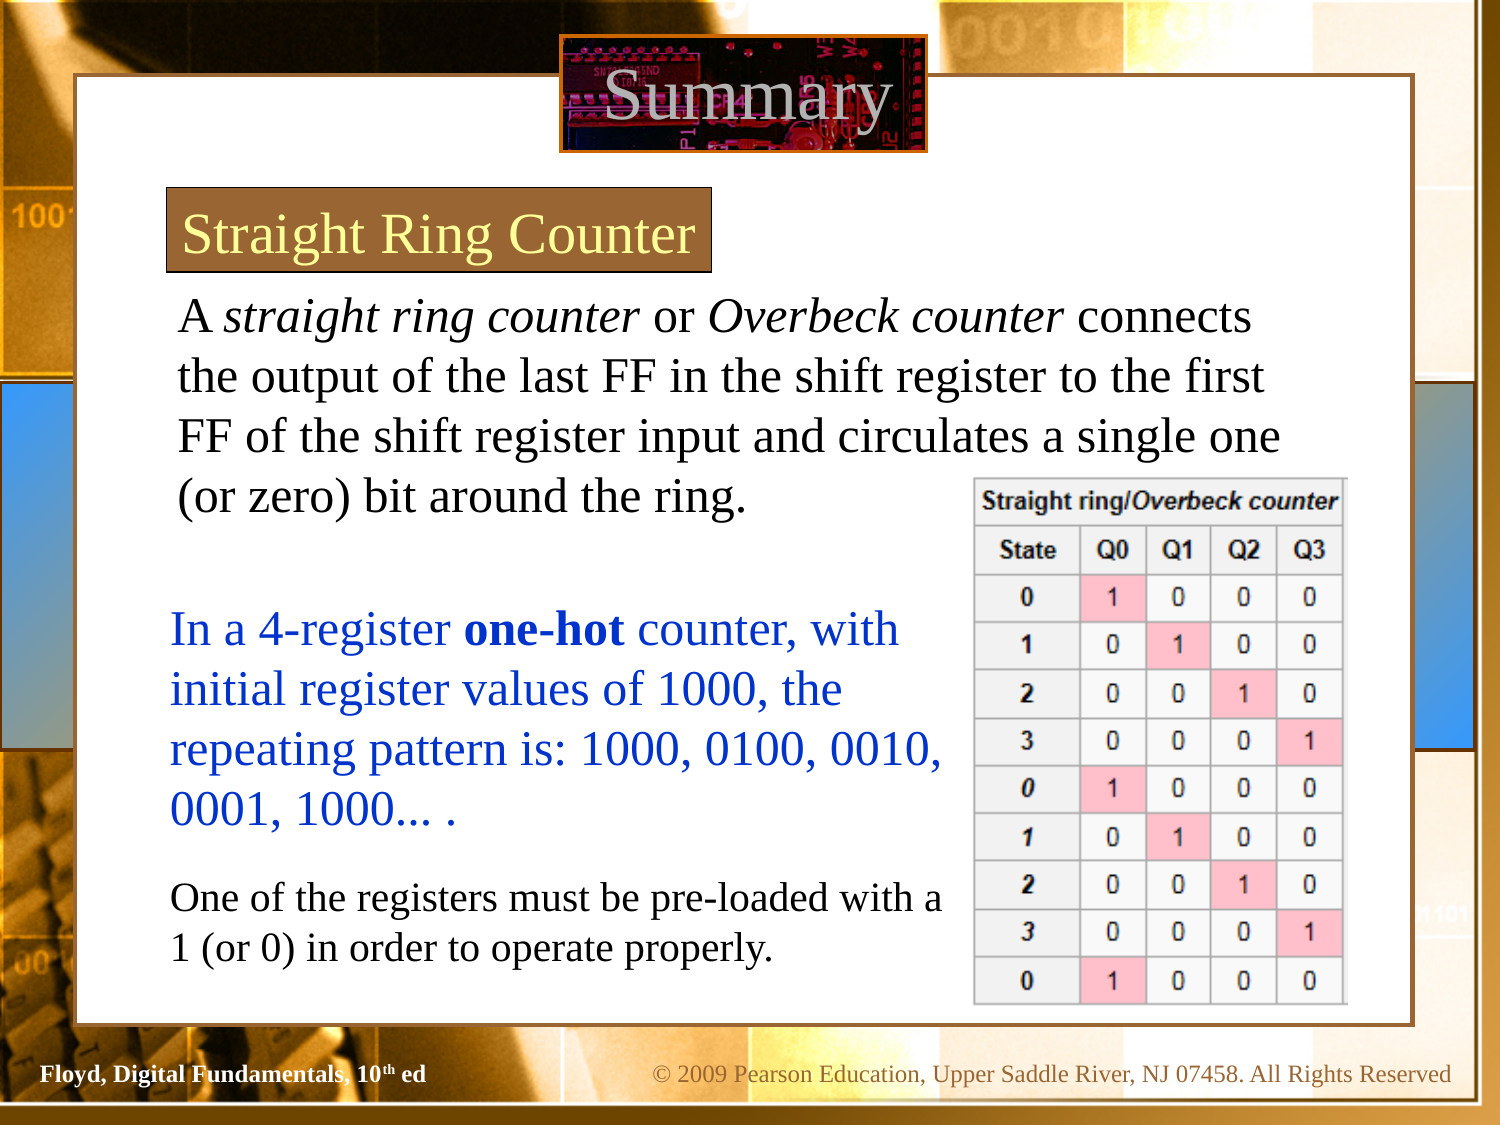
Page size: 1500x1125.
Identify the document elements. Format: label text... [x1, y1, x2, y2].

picture [970, 474, 1348, 1013]
picture [562, 37, 926, 151]
text_box Straight Ring Counter [166, 187, 712, 273]
text_box In a 4-register one-hot counter, with initial register values of 1000, the repeating pattern is: 1000, 0100, 0010, 0001, 1000... . One of the registers must be pre-loaded with a 1 (or 0) in order to operate properly. [154, 537, 965, 978]
text_box A straight ring counter or Overbeck counter connects the output of the last FF in the shift register to the first FF of the shift register input and circulates a single one (or zero) bit around the ring. [162, 274, 1325, 530]
picture [0, 0, 1500, 1125]
